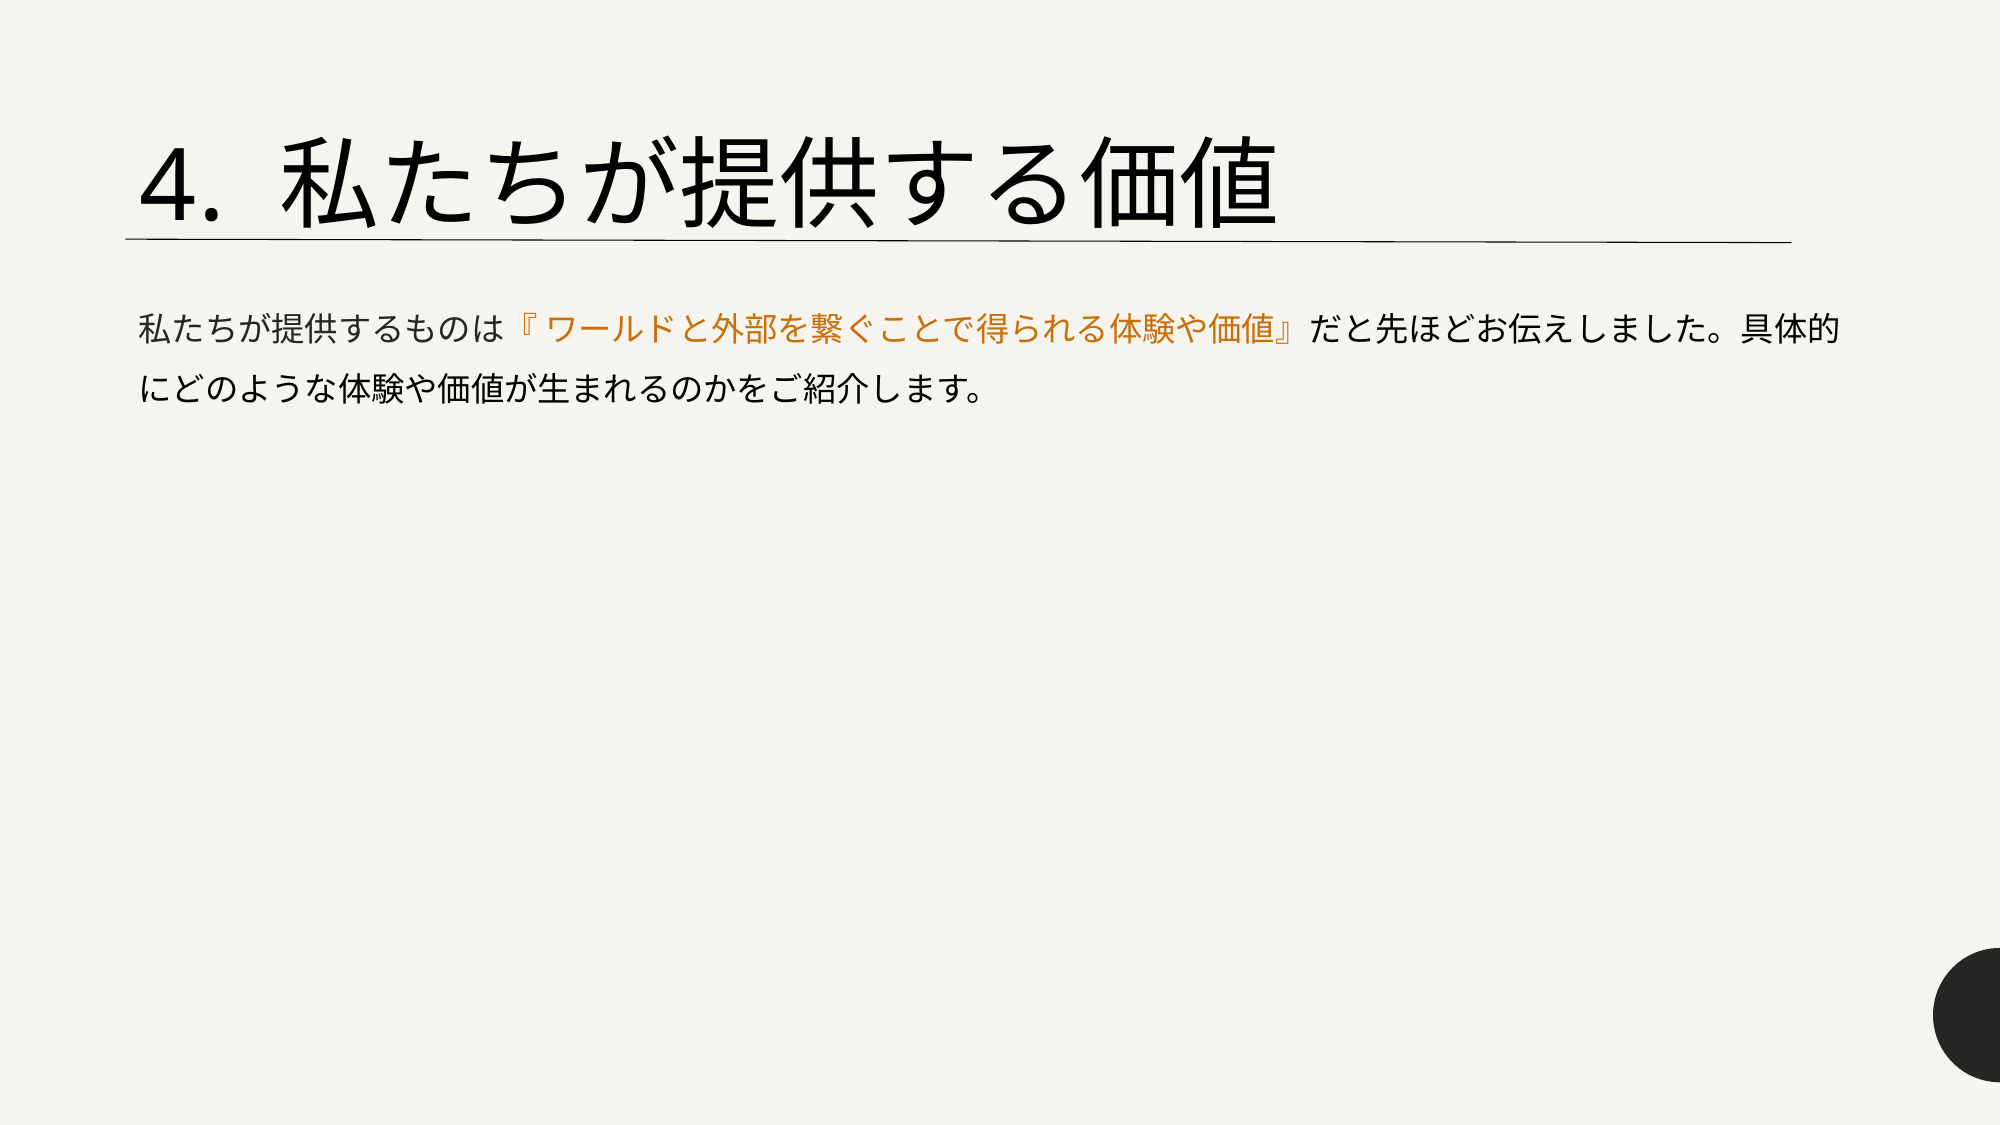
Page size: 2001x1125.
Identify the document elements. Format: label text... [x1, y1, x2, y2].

text_box 私たちが提供するものは『 ワールドと外部を繋ぐことで得られる体験や価値』だと先ほどお伝えしました。具体的にどのような体験や価値が生まれるのかをご紹介します。 [123, 281, 1888, 1000]
title 4. 私たちが提供する価値 [124, 124, 1889, 253]
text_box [125, 239, 1792, 243]
